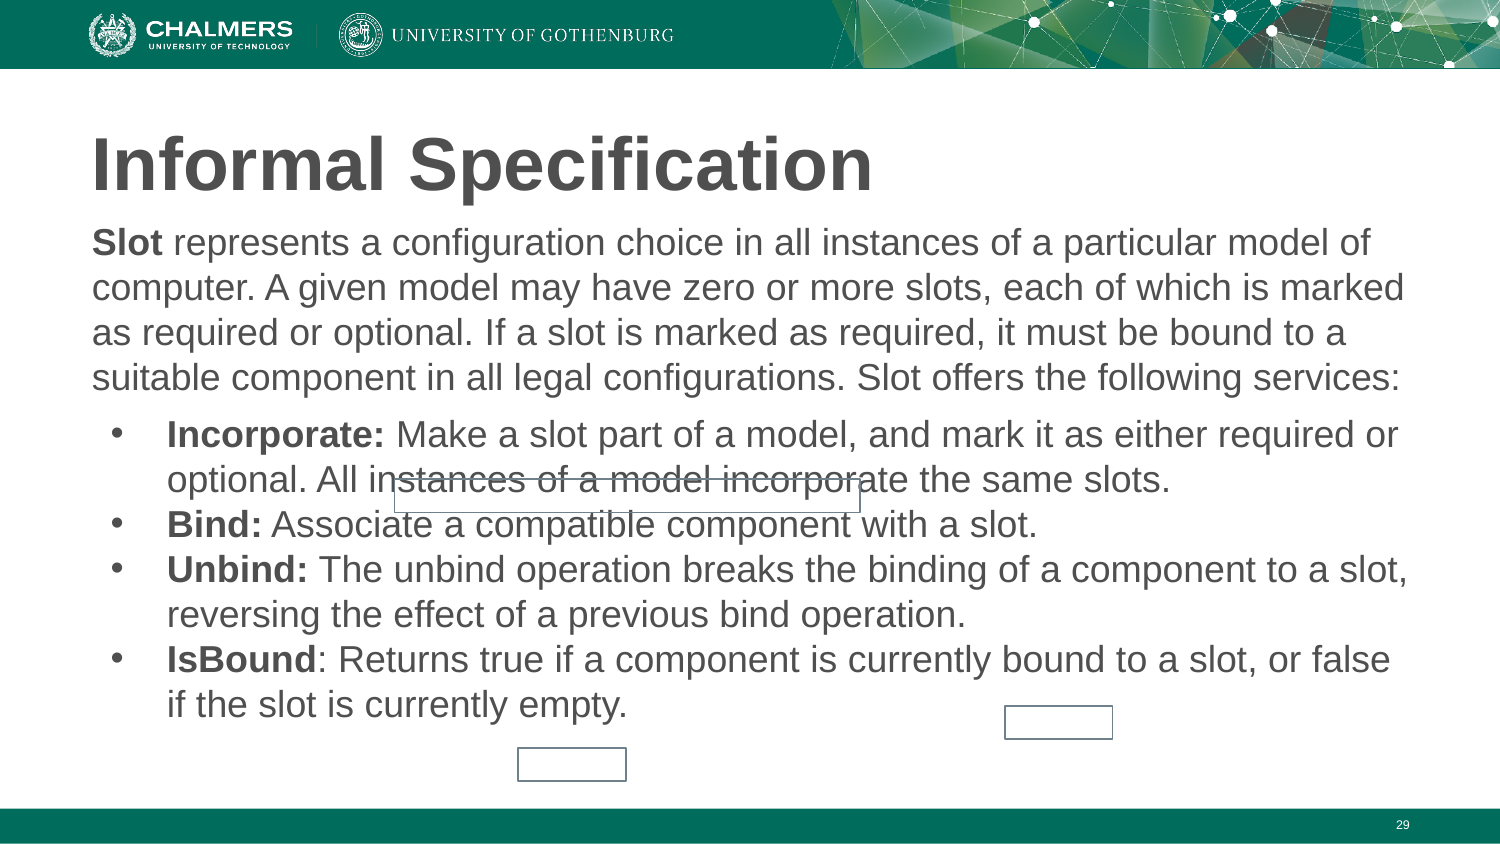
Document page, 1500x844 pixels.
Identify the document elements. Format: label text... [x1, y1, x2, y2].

title Informal Specification [76, 100, 1425, 210]
picture [759, 0, 1500, 68]
picture [64, 0, 696, 85]
slide_number ‹#› [1074, 809, 1425, 844]
list Slot represents a configuration choice in all instances of a particular model of computer. A given model may have zero or more slots, each of which is marked as required or optional. If a slot is marked as required, it must be bound to a suitable component in all legal configurations. Slot offers the following services: Incorporate: Make a slot part of a model, and mark it as either required or optional. All instances of a model incorporate the same slots. Bind: Associate a compatible component with a slot. Unbind: The unbind operation breaks the binding of a component to a slot, reversing the effect of a previous bind operation. IsBound: Returns true if a component is currently bound to a slot, or false if the slot is currently empty. [76, 210, 1425, 782]
text_box [394, 479, 861, 513]
text_box [1004, 705, 1113, 740]
text_box [518, 747, 626, 782]
